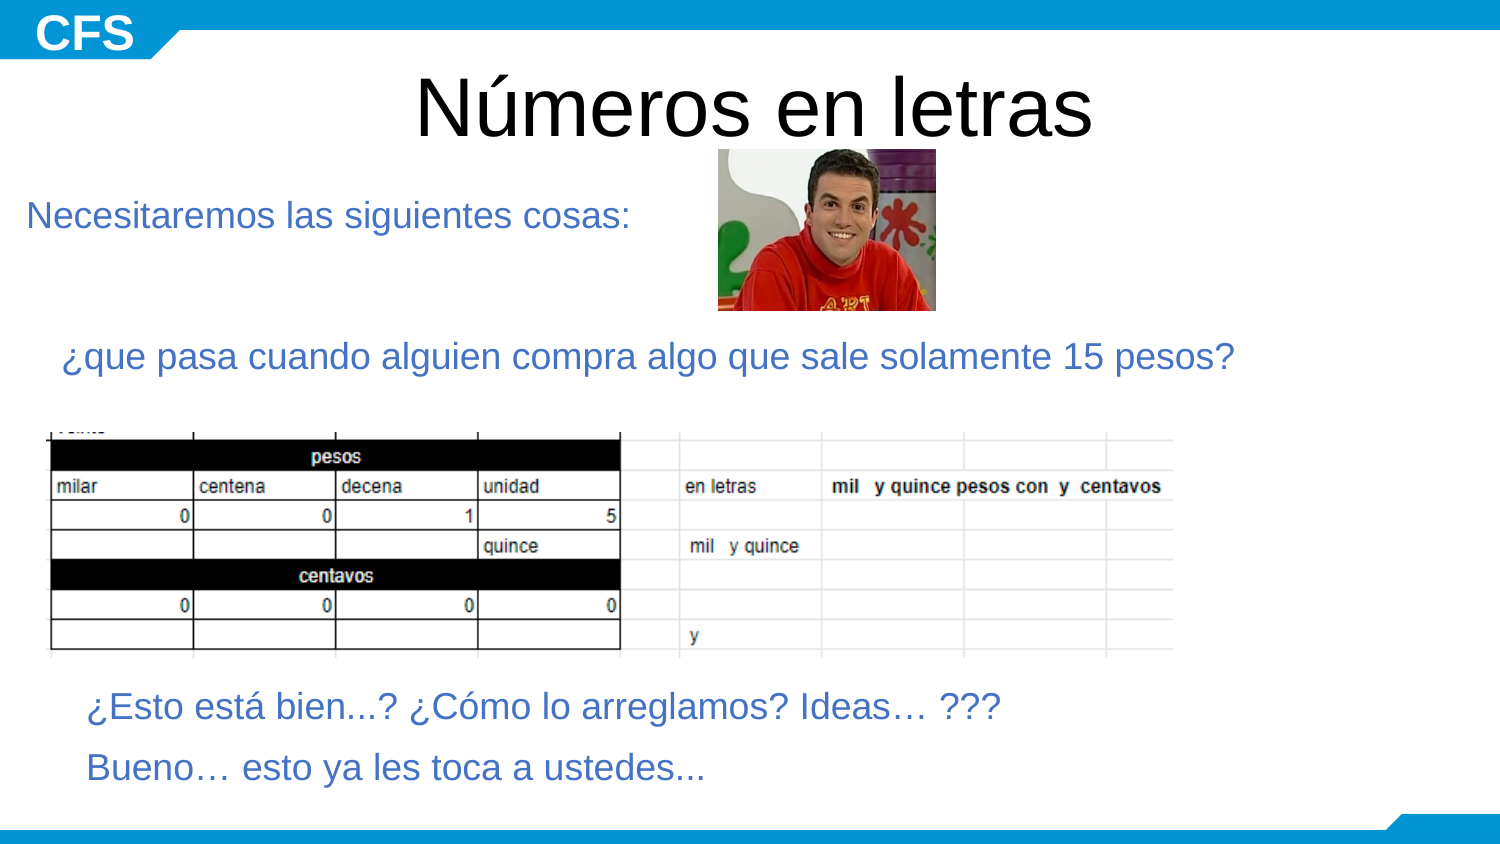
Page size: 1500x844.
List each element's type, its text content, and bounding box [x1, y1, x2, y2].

title Números en letras [23, 33, 1486, 185]
picture [45, 431, 1173, 658]
list Necesitaremos las siguientes cosas: [10, 188, 681, 273]
picture [718, 149, 936, 312]
list ¿que pasa cuando alguien compra algo que sale solamente 15 pesos? [46, 329, 1370, 414]
list ¿Esto está bien...? ¿Cómo lo arreglamos? Ideas… ??? Bueno… esto ya les toca a ustedes... [70, 679, 1395, 764]
